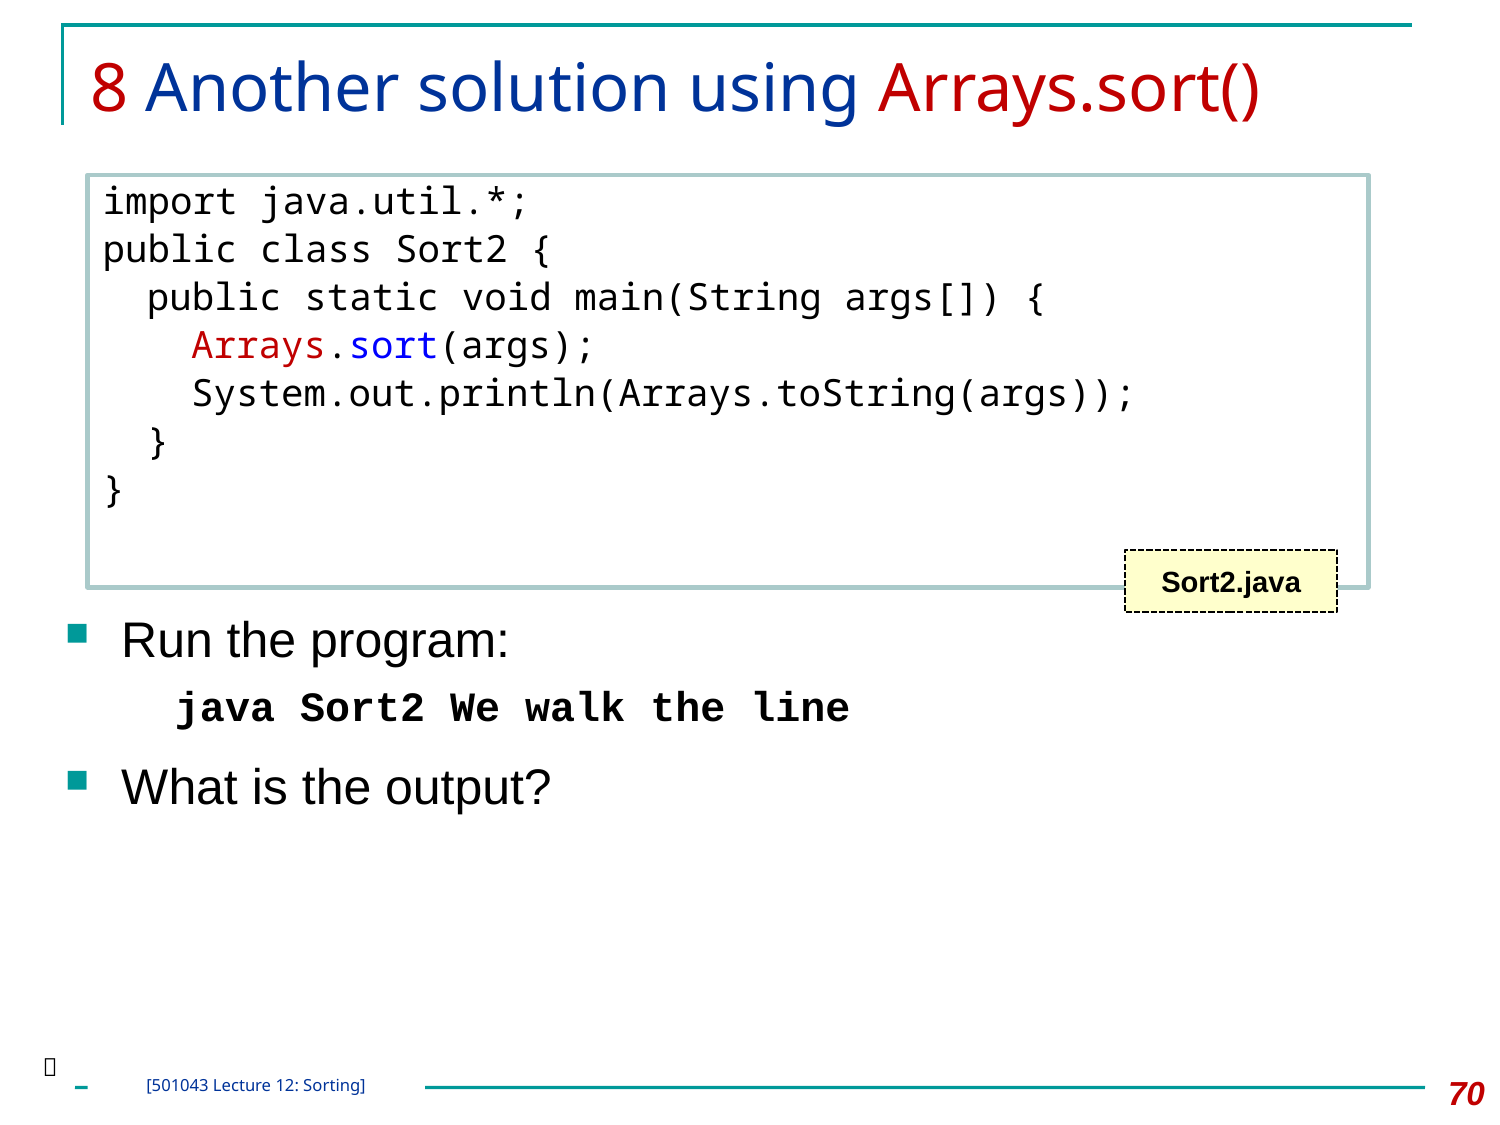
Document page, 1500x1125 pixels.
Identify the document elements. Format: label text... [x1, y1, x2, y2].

title 8 Another solution using Arrays.sort() [74, 37, 1426, 188]
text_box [87, 174, 1369, 613]
list Run the program: java Sort2 We walk the line What is the output? [49, 599, 1451, 888]
slide_number 70 [1400, 1065, 1500, 1125]
text_box  [24, 1050, 75, 1083]
text_box [501043 Lecture 12: Sorting] [87, 1074, 425, 1100]
